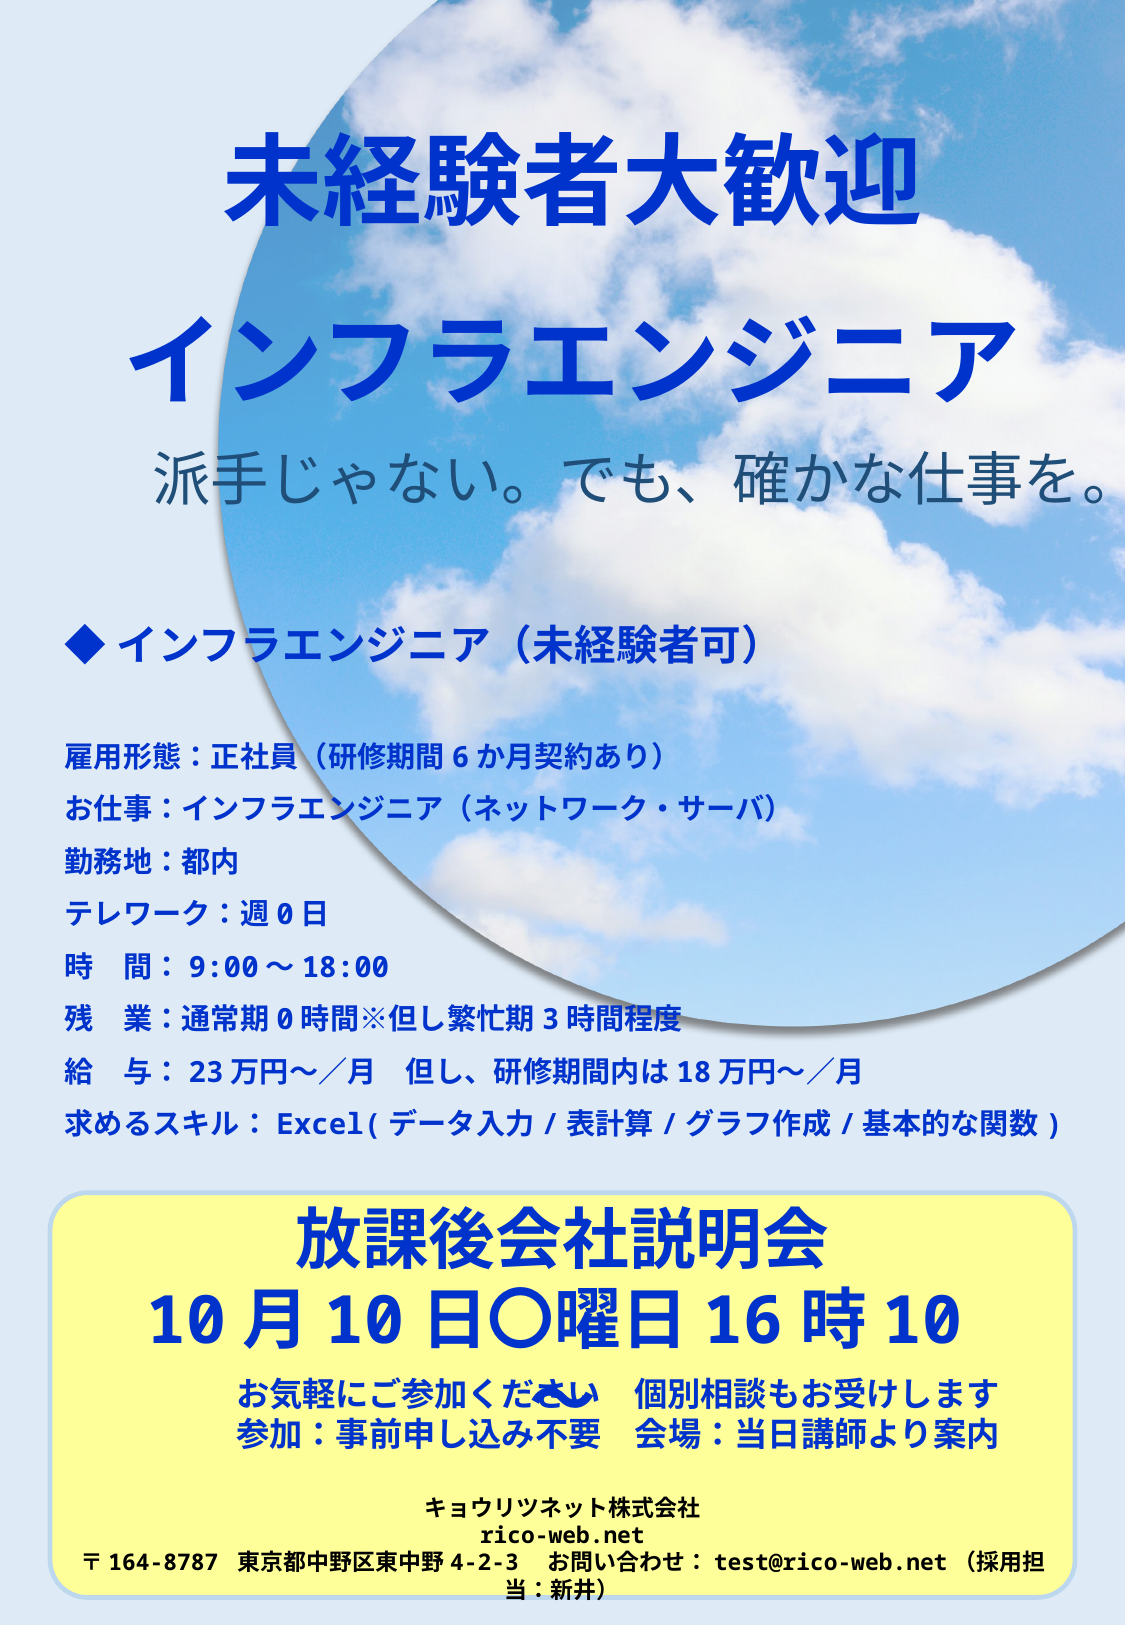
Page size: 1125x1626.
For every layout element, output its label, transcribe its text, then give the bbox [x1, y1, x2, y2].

text_box [48, 1191, 1077, 1569]
picture [209, 0, 1125, 1043]
text_box ◆インフラエンジニア（未経験者可） 雇用形態：正社員（研修期間6か月契約あり） お仕事：インフラエンジニア（ネットワーク・サーバ） 勤務地：都内 テレワーク：週0日 時 間：9:00～18:00 残 業：通常期0時間※但し繁忙期3時間程度 給 与：23万円～／月 但し、研修期間内は18万円～／月 求めるスキル：Excel(データ入力/表計算/グラフ作成/基本的な関数) [49, 611, 1085, 1148]
text_box キョウリツネット株式会社 rico-web.net 〒164-8787 東京都中野区東中野4-2-3 お問い合わせ：test@rico-web.net（採用担当：新井） [50, 1485, 1075, 1611]
text_box 放課後会社説明会 10月10日〇曜日16時10～ [118, 1189, 1007, 1365]
text_box 派手じゃない。でも、確かな仕事を。 [137, 435, 209, 520]
text_box お気軽にご参加ください 個別相談もお受けします 参加：事前申し込み不要 会場：当日講師より案内 [110, 1365, 1015, 1461]
text_box 未経験者大歓迎 インフラエンジニア [102, 49, 209, 425]
